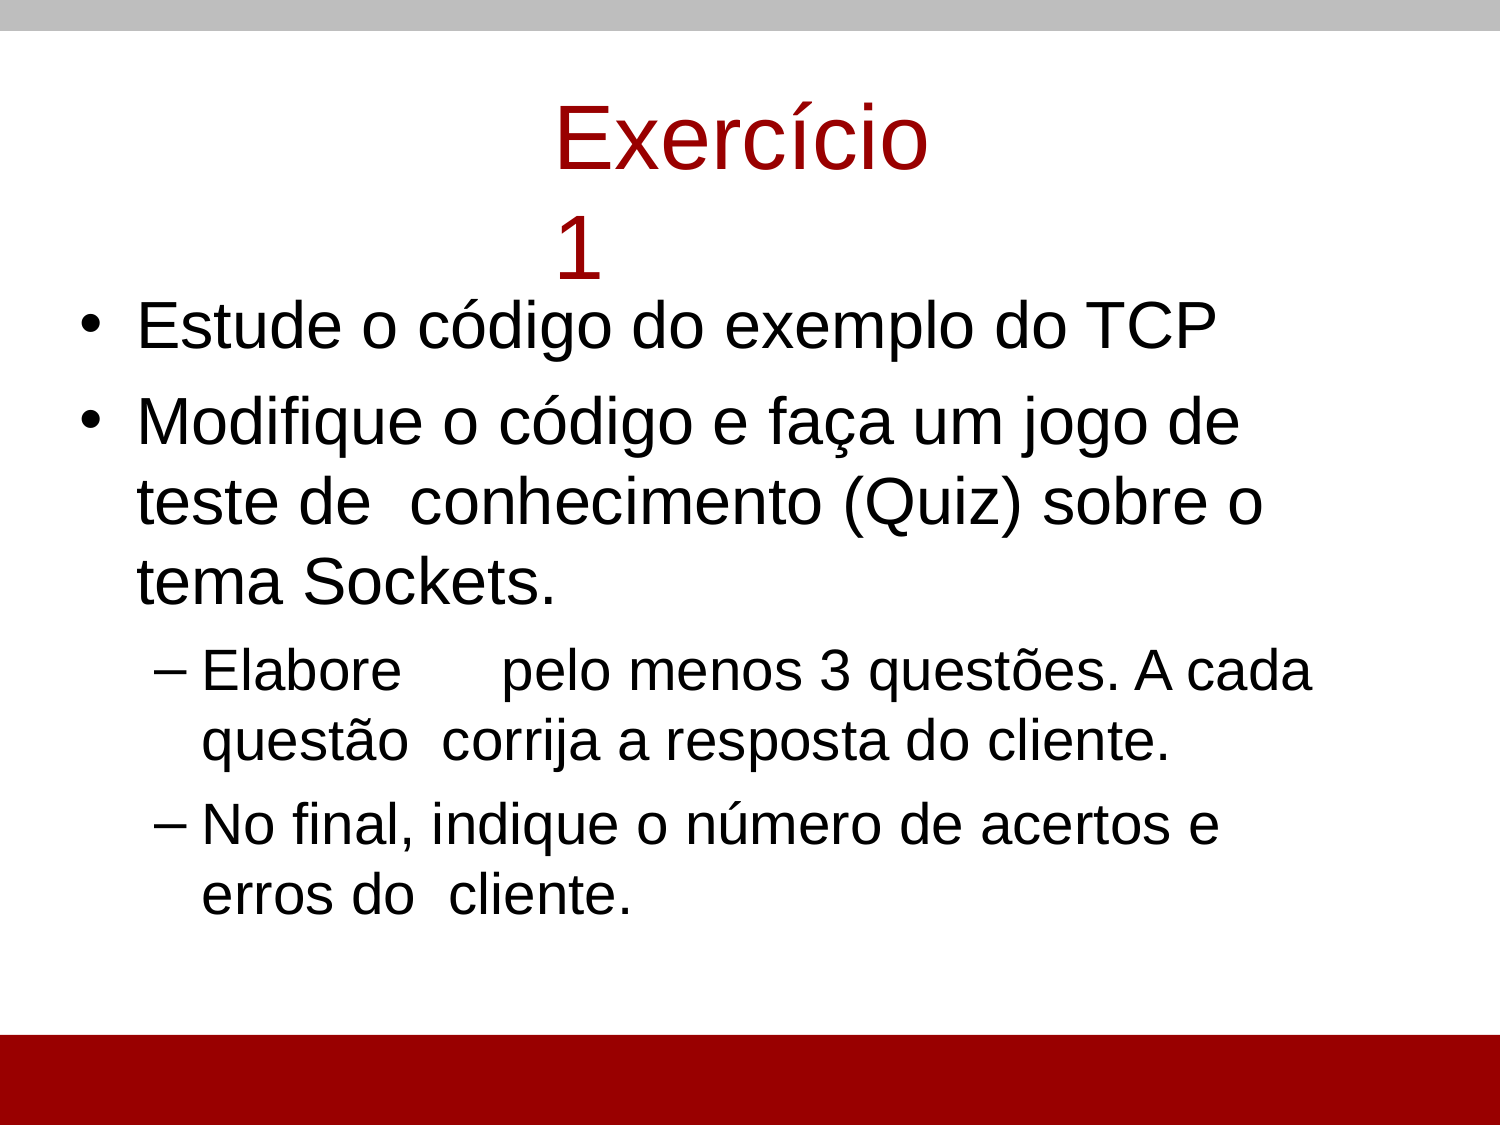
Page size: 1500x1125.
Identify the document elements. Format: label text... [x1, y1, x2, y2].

title Exercício 1 [551, 75, 950, 264]
text_box Estude o código do exemplo do TCP Modifique o código e faça um jogo de teste de conhecimento (Quiz) sobre o tema Sockets. Elabore pelo menos 3 questões. A cada questão corrija a resposta do cliente. No final, indique o número de acertos e erros do cliente. [77, 264, 1391, 927]
